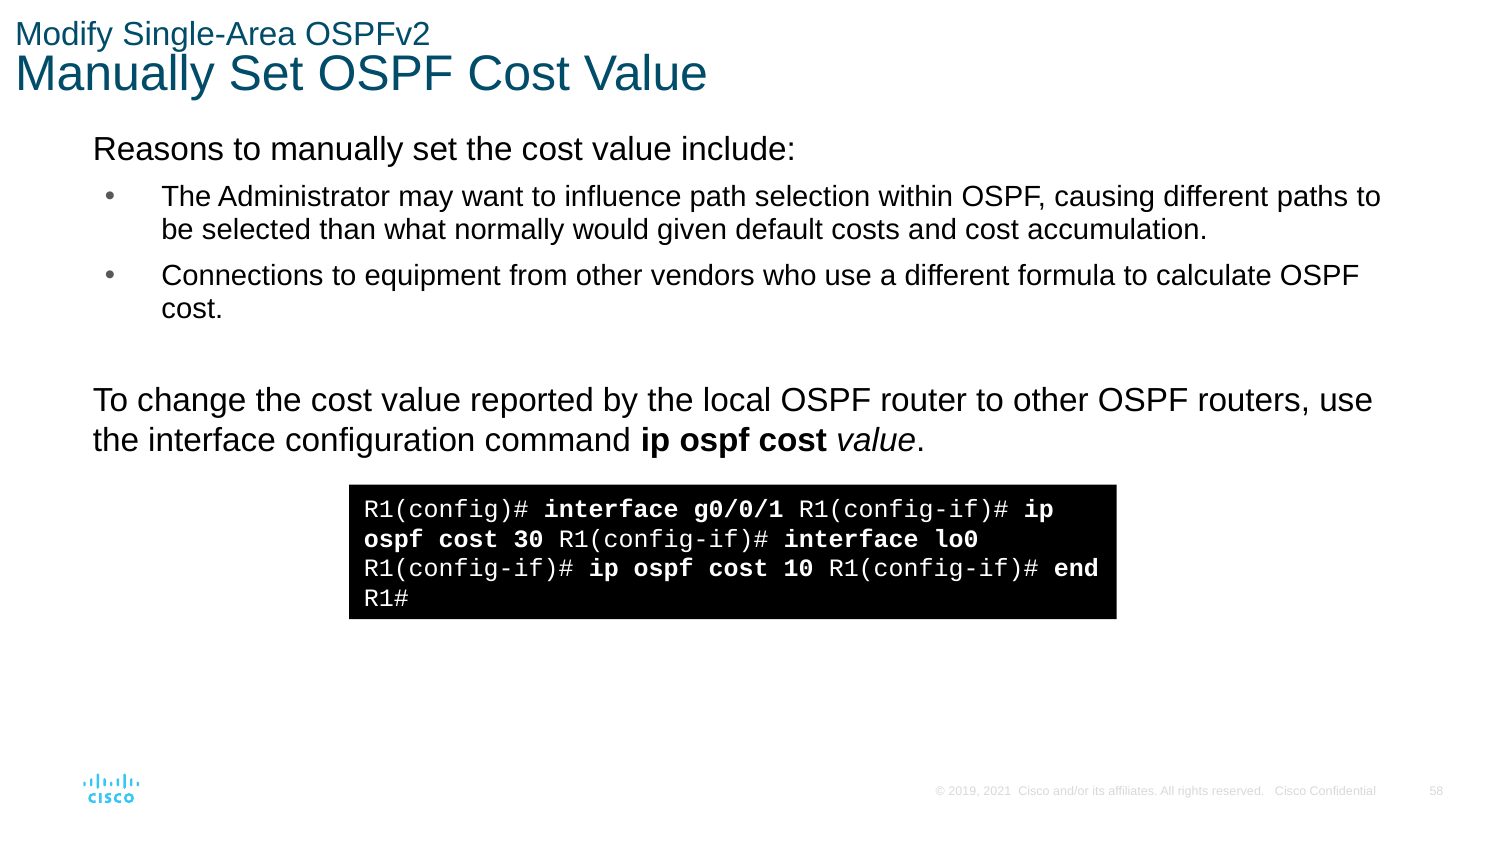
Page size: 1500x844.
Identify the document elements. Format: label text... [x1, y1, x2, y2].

title Modify Single-Area OSPFv2 Manually Set OSPF Cost Value [0, 0, 1369, 121]
text_box R1(config)# interface g0/0/1 R1(config-if)# ip ospf cost 30 R1(config-if)# interface lo0 R1(config-if)# ip ospf cost 10 R1(config-if)# end R1# [349, 484, 1117, 620]
list Reasons to manually set the cost value include: The Administrator may want to influence path selection within OSPF, causing different paths to be selected than what normally would given default costs and cost accumulation. Connections to equipment from other vendors who use a different formula to calculate OSPF cost. To change the cost value reported by the local OSPF router to other OSPF routers, use the interface configuration command ip ospf cost value. [77, 120, 1437, 454]
